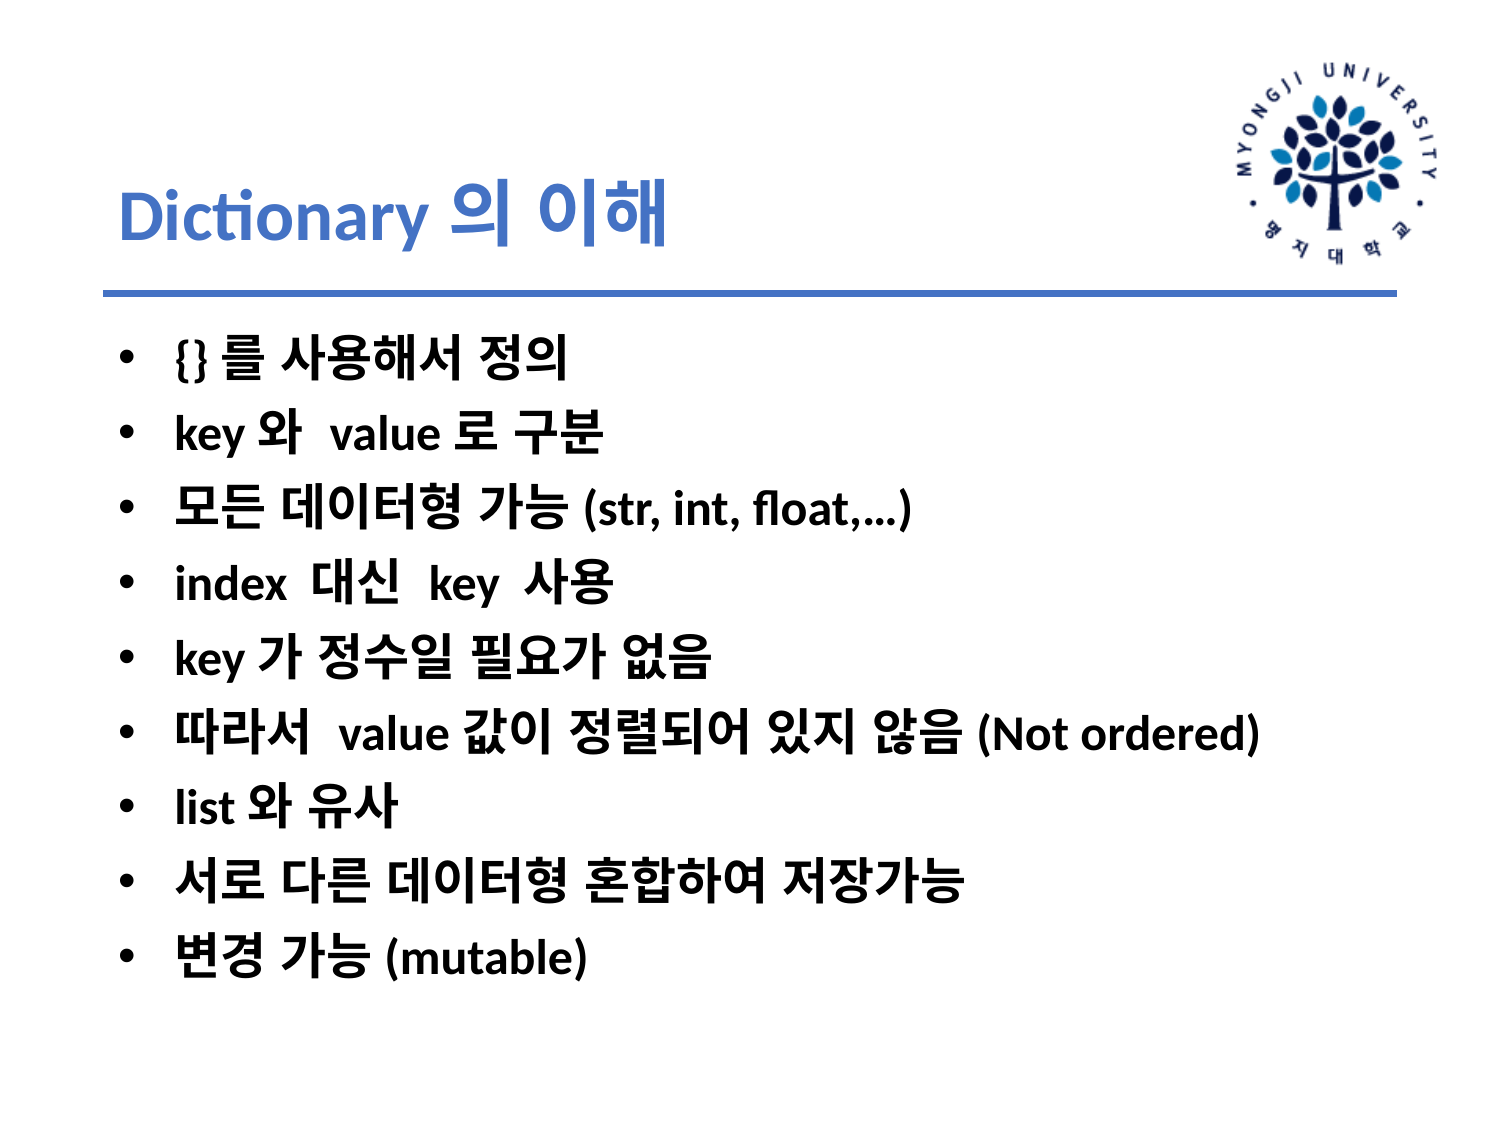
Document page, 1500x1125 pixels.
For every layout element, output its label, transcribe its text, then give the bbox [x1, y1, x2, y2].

title Dictionary의 이해 [103, 107, 1397, 325]
picture [1214, 41, 1465, 295]
list {}를 사용해서 정의 key와 value로 구분 모든 데이터형 가능(str, int, float,…) index 대신 key 사용 key가 정수일 필요가 없음 따라서 value값이 정렬되어 있지 않음(Not ordered) list와 유사 서로 다른 데이터형 혼합하여 저장가능 변경 가능(mutable) [103, 325, 1397, 1098]
